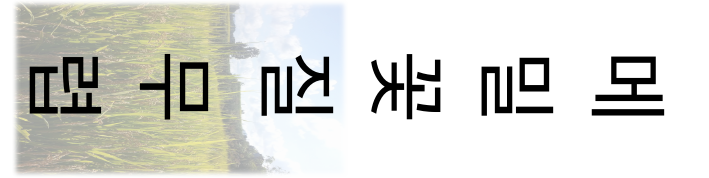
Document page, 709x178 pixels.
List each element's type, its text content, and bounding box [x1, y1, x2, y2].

text_box 밀 [465, 35, 576, 128]
text_box 렵 [12, 35, 91, 128]
text_box 메 [574, 35, 686, 134]
text_box 꽃 [355, 35, 465, 128]
picture [91, 0, 269, 178]
text_box 질 [269, 35, 355, 128]
